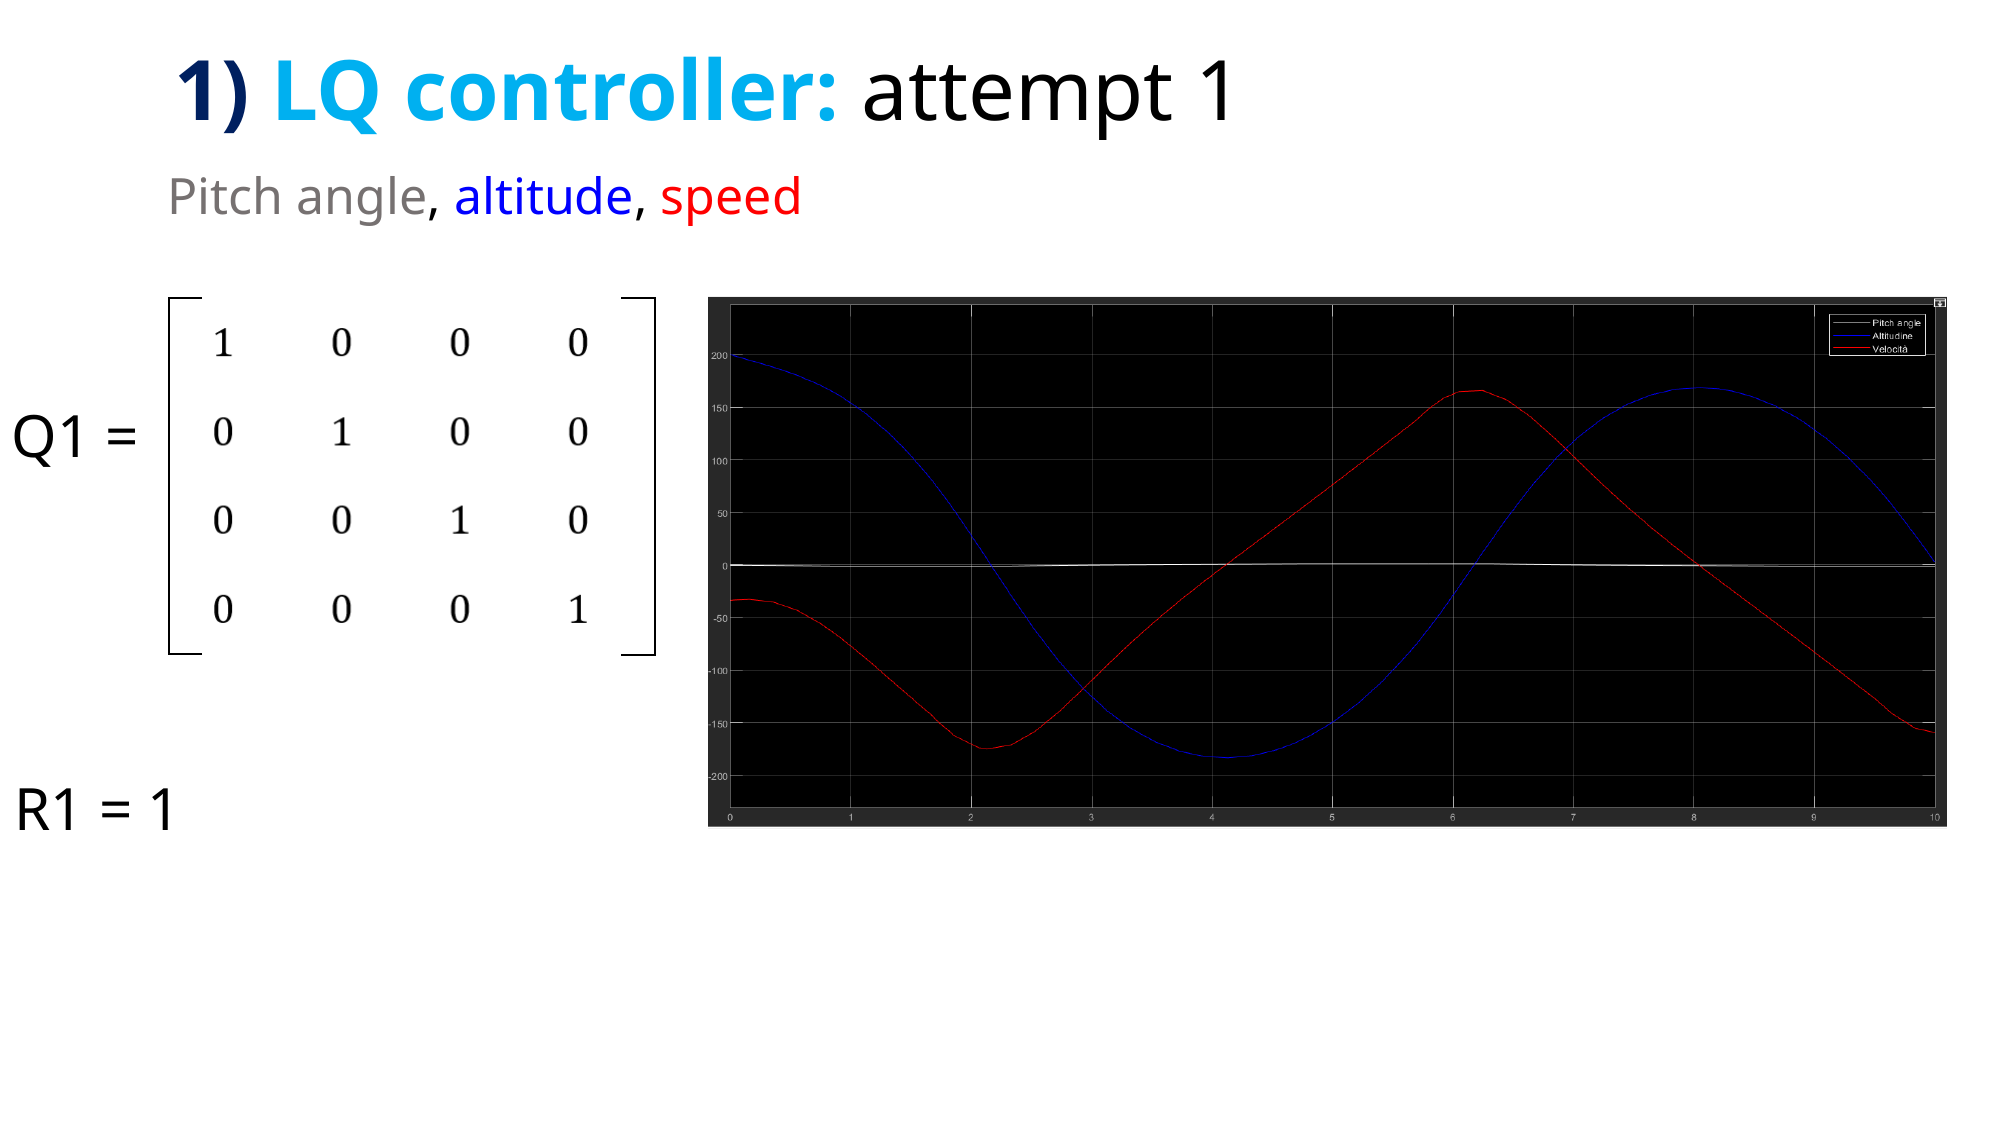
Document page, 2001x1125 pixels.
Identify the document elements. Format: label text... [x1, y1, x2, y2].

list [168, 298, 643, 655]
picture [708, 296, 1947, 829]
text_box 1) LQ controller: attempt 1 [137, 0, 2000, 188]
text_box R1 = 1 [0, 764, 228, 850]
text_box Pitch angle, altitude, speed [152, 188, 831, 232]
text_box Q1 = [0, 391, 167, 477]
text_box [621, 297, 656, 656]
